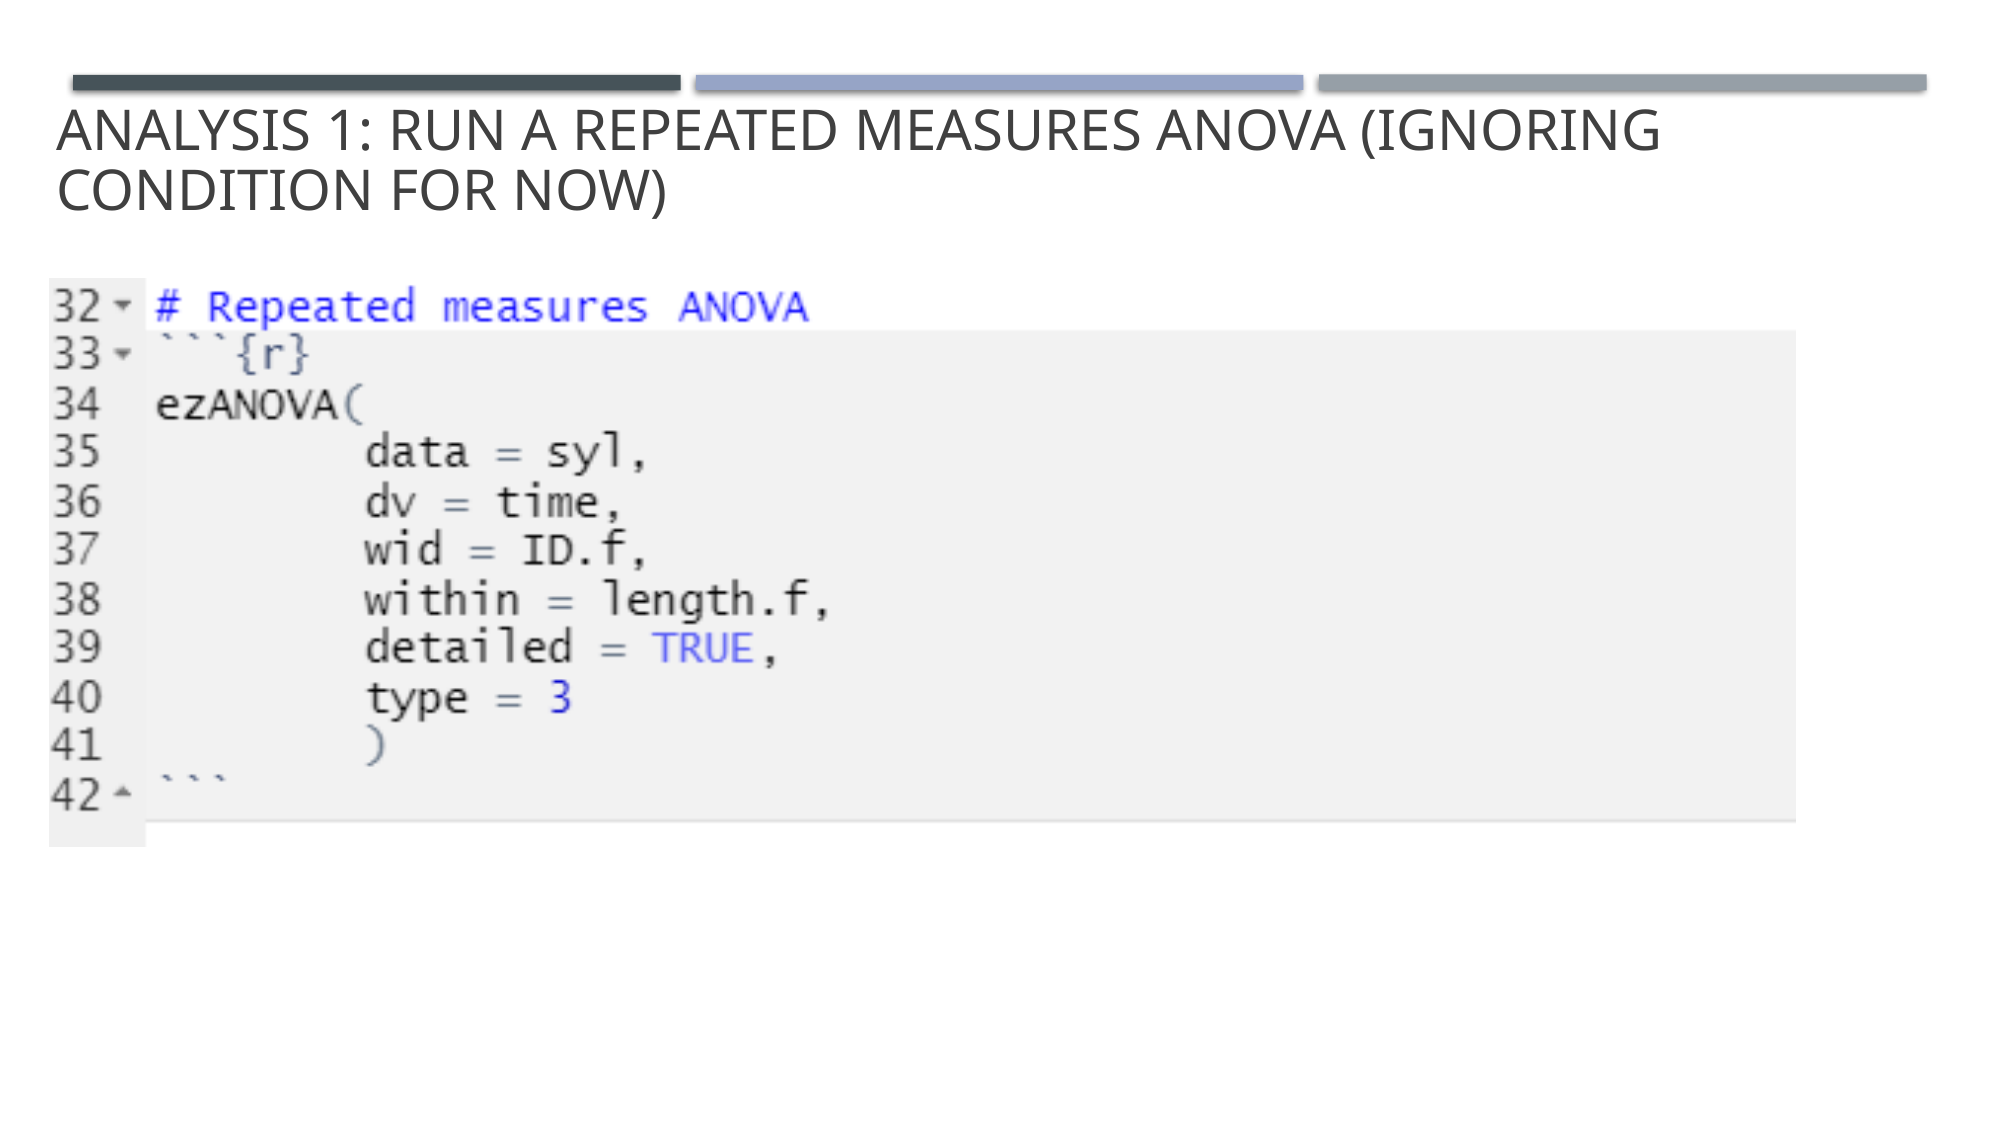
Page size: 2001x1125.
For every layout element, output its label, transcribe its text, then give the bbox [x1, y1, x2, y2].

title Analysis 1: Run a repeated measures ANOVA (ignoring condition for now) [36, 81, 1901, 207]
picture [48, 277, 1796, 848]
